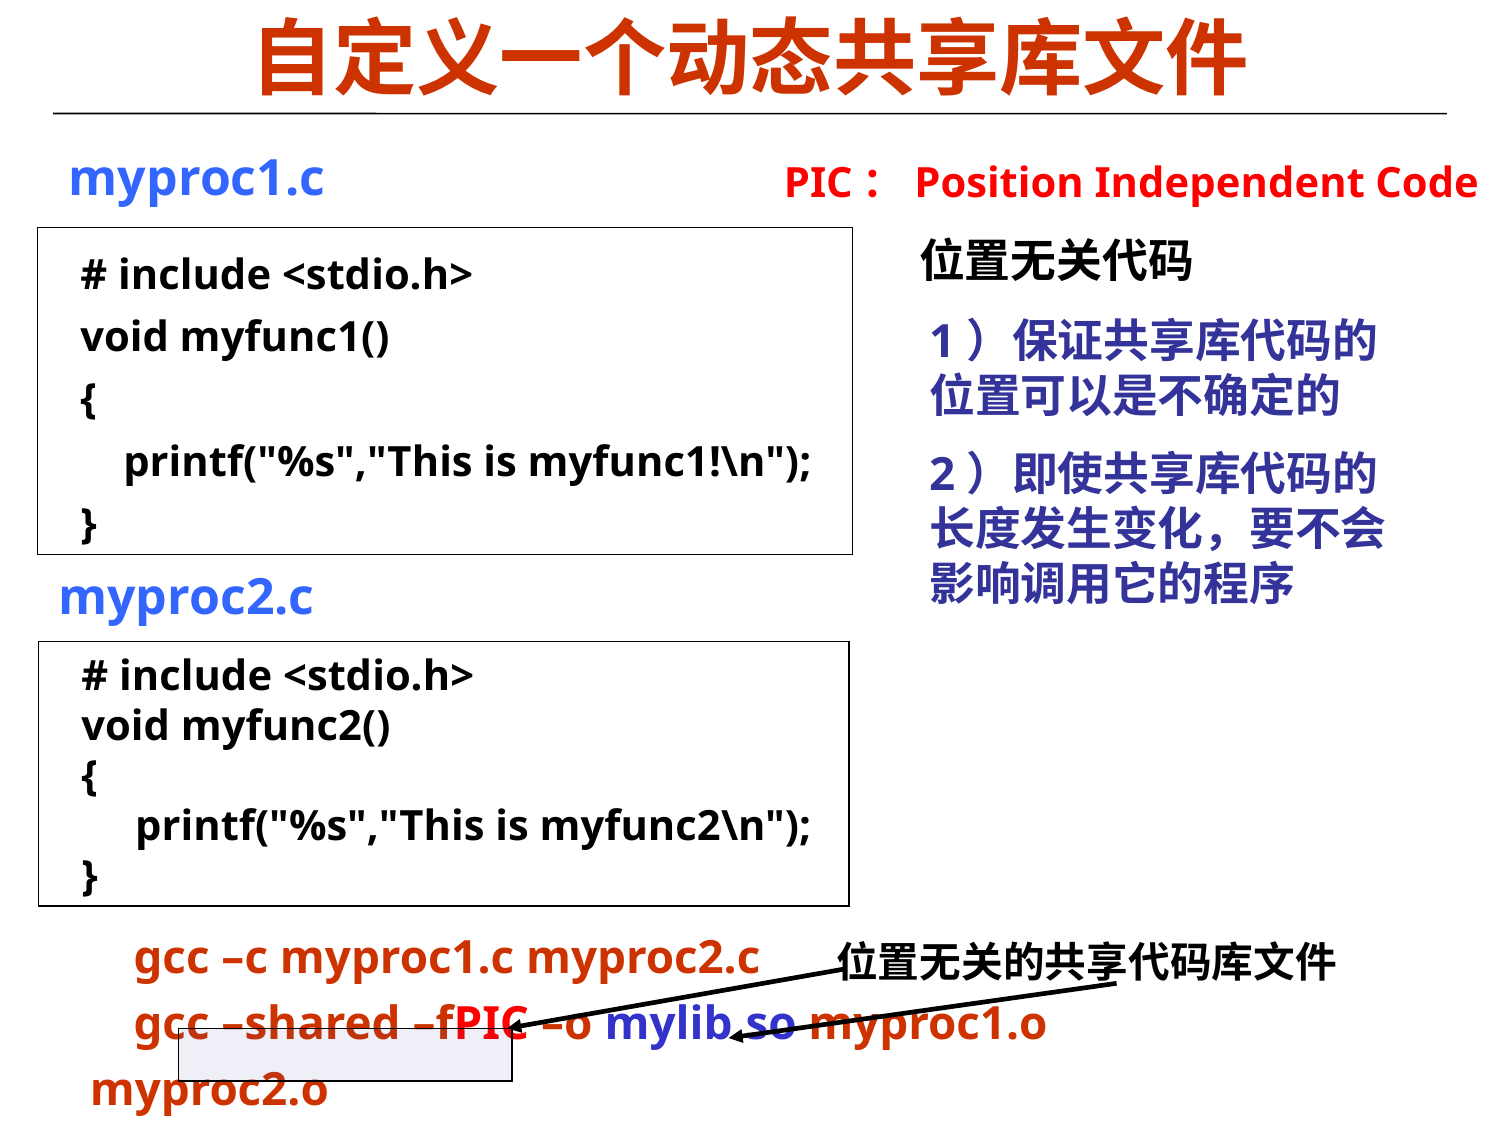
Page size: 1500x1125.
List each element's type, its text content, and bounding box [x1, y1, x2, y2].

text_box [774, 147, 1489, 295]
text_box [728, 1037, 742, 1043]
text_box gcc –c myproc1.c myproc2.c gcc –shared –fPIC –o mylib.so myproc1.o myproc2.o [75, 942, 1270, 1089]
title 自定义一个动态共享库文件 [74, 8, 1426, 102]
text_box myproc2.c [43, 556, 330, 632]
text_box myproc1.c [54, 138, 341, 213]
text_box # include <stdio.h> void myfunc2() { printf("%s","This is myfunc2\n"); } [38, 641, 850, 907]
text_box # include <stdio.h> void myfunc1() { printf("%s","This is myfunc1!\n"); } [37, 227, 853, 555]
text_box [178, 1028, 512, 1081]
text_box 1）保证共享库代码的位置可以是不确定的 2）即使共享库代码的长度发生变化，要不会影响调用它的程序 [914, 304, 1424, 618]
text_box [507, 928, 1413, 1029]
